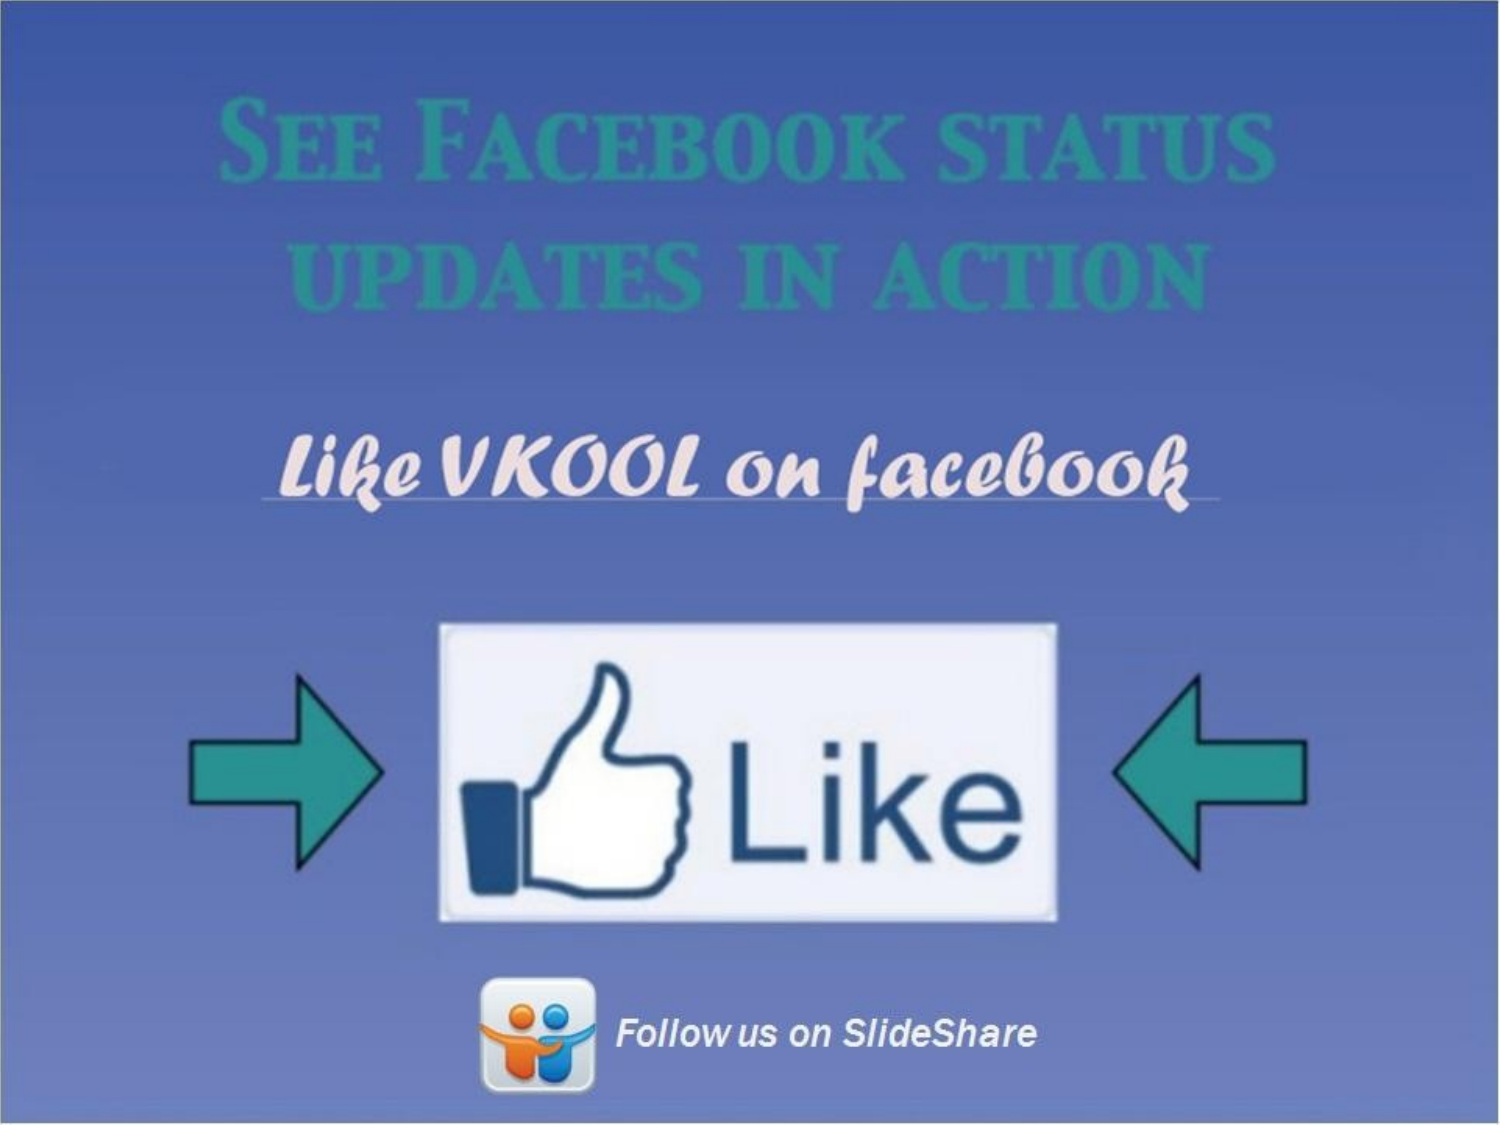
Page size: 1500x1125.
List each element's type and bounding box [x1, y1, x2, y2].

text_box [0, 0, 1500, 1125]
